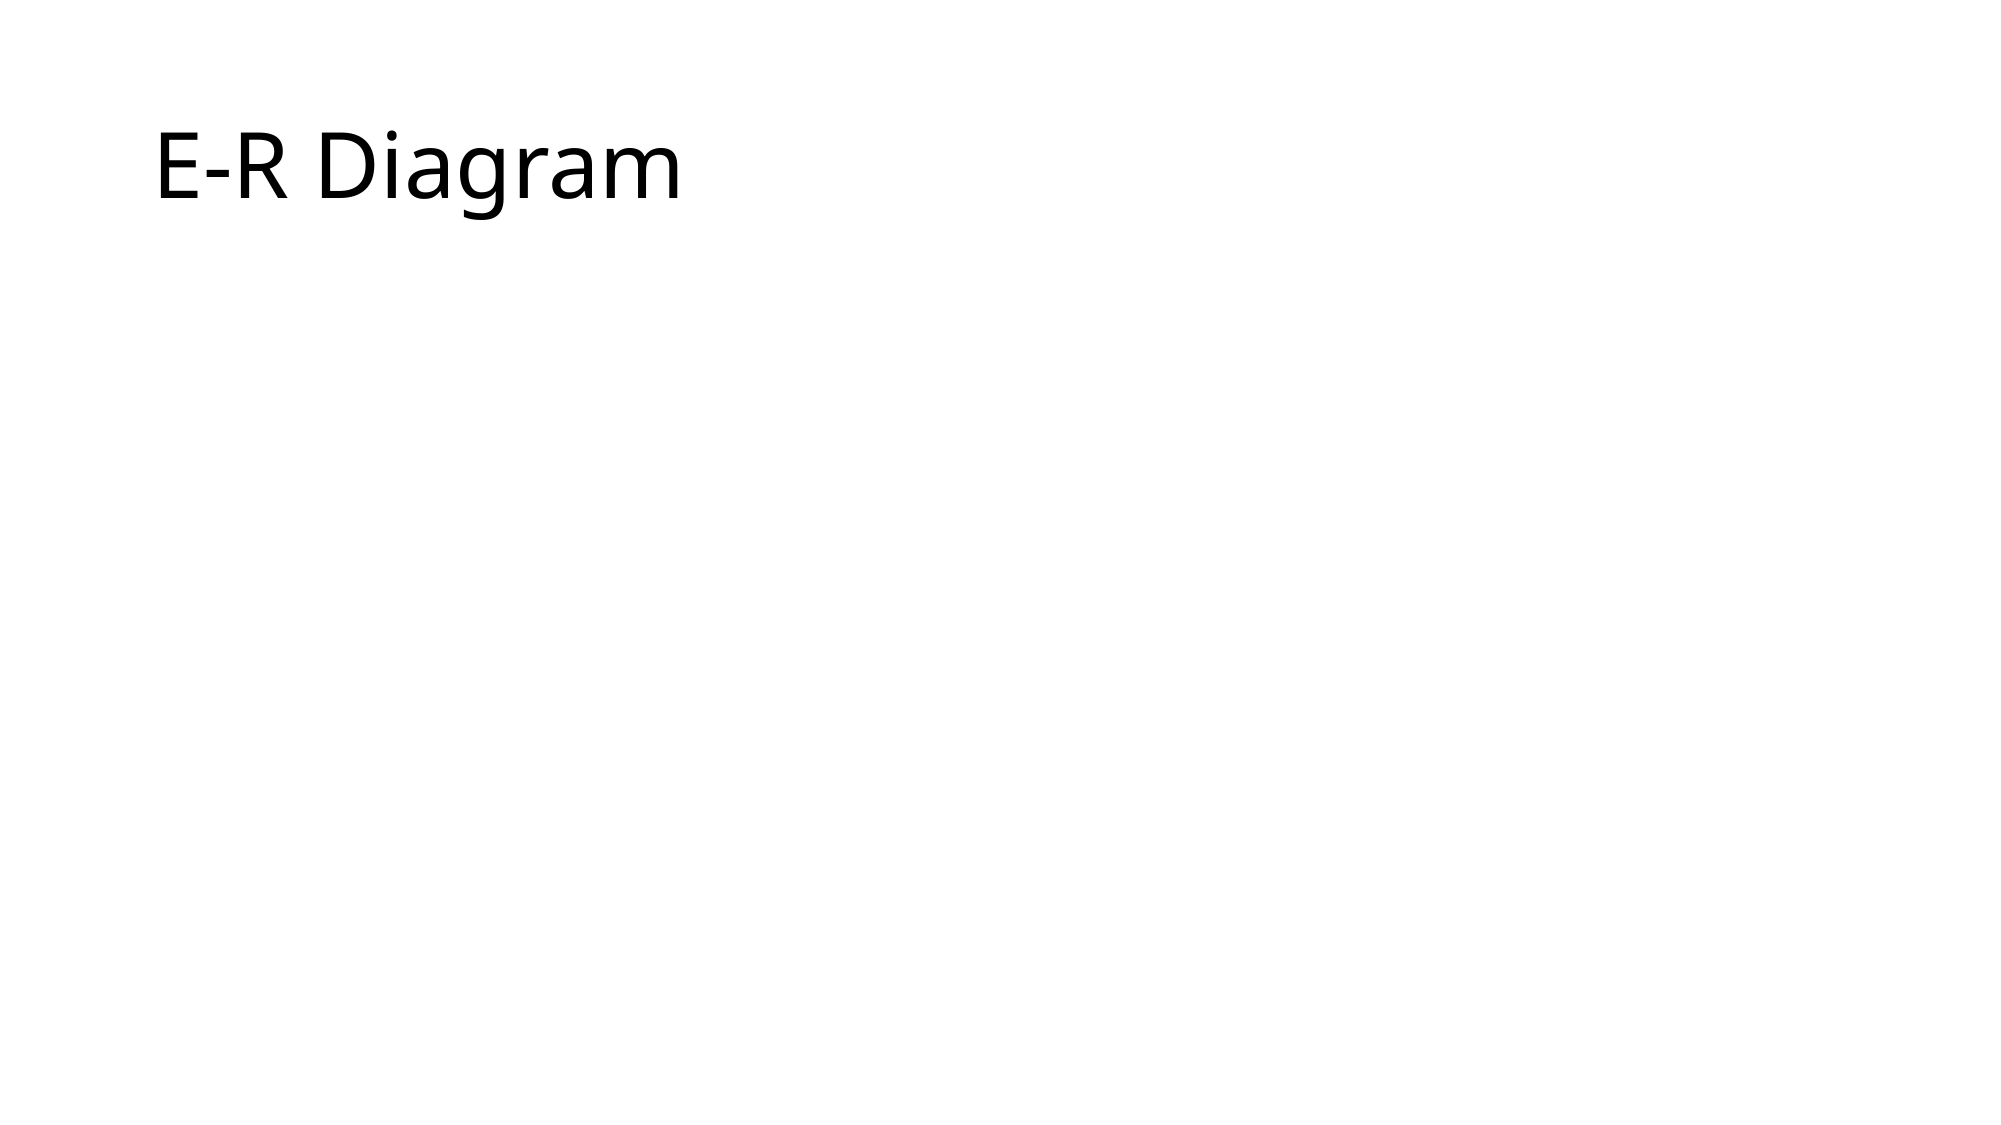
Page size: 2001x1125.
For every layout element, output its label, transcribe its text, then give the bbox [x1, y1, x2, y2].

title E-R Diagram [137, 59, 1863, 278]
